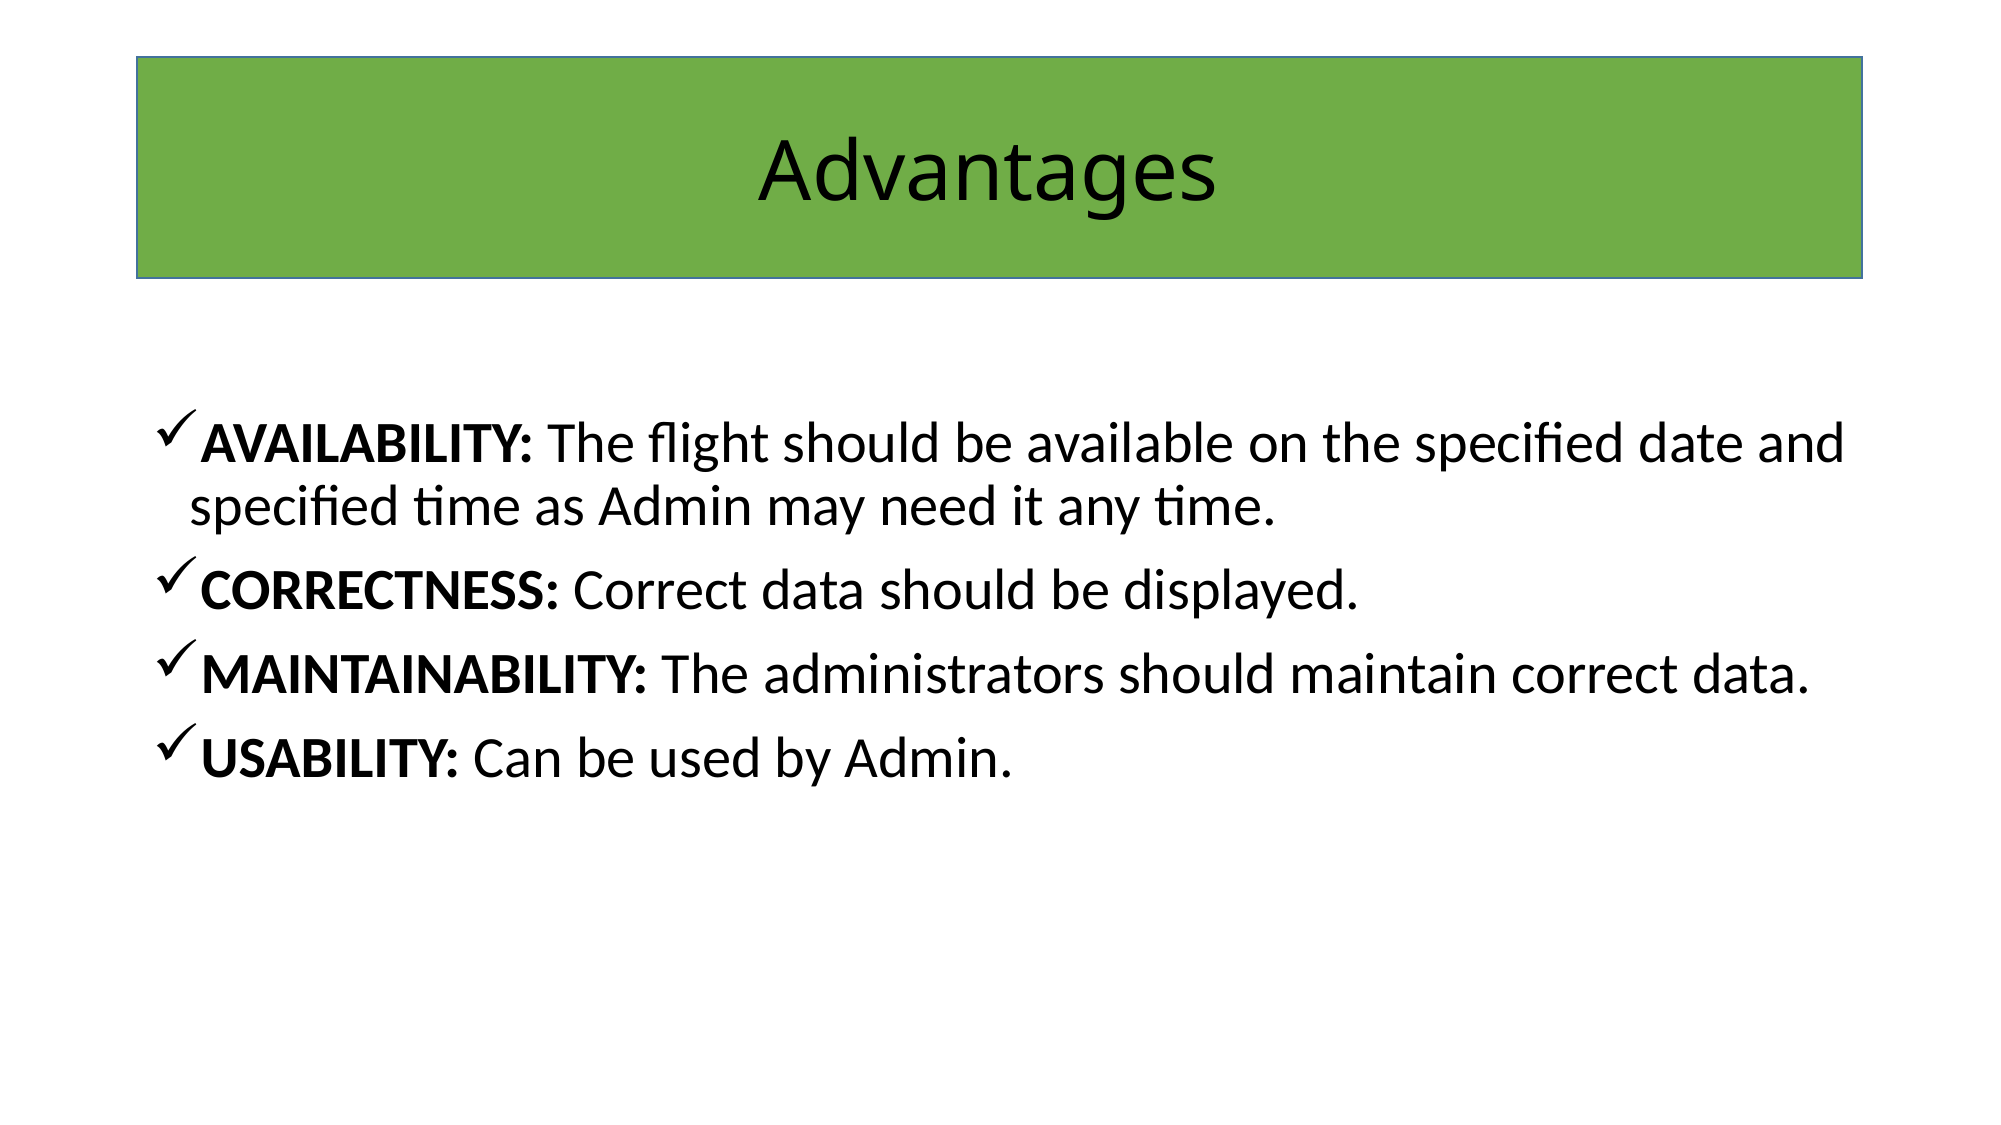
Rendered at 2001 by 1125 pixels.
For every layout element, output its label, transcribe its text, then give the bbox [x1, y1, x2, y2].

text_box Advantages [136, 56, 1863, 279]
list AVAILABILITY: The flight should be available on the specified date and specified time as Admin may need it any time. CORRECTNESS: Correct data should be displayed. MAINTAINABILITY: The administrators should maintain correct data. USABILITY: Can be used by Admin. [137, 314, 1863, 811]
